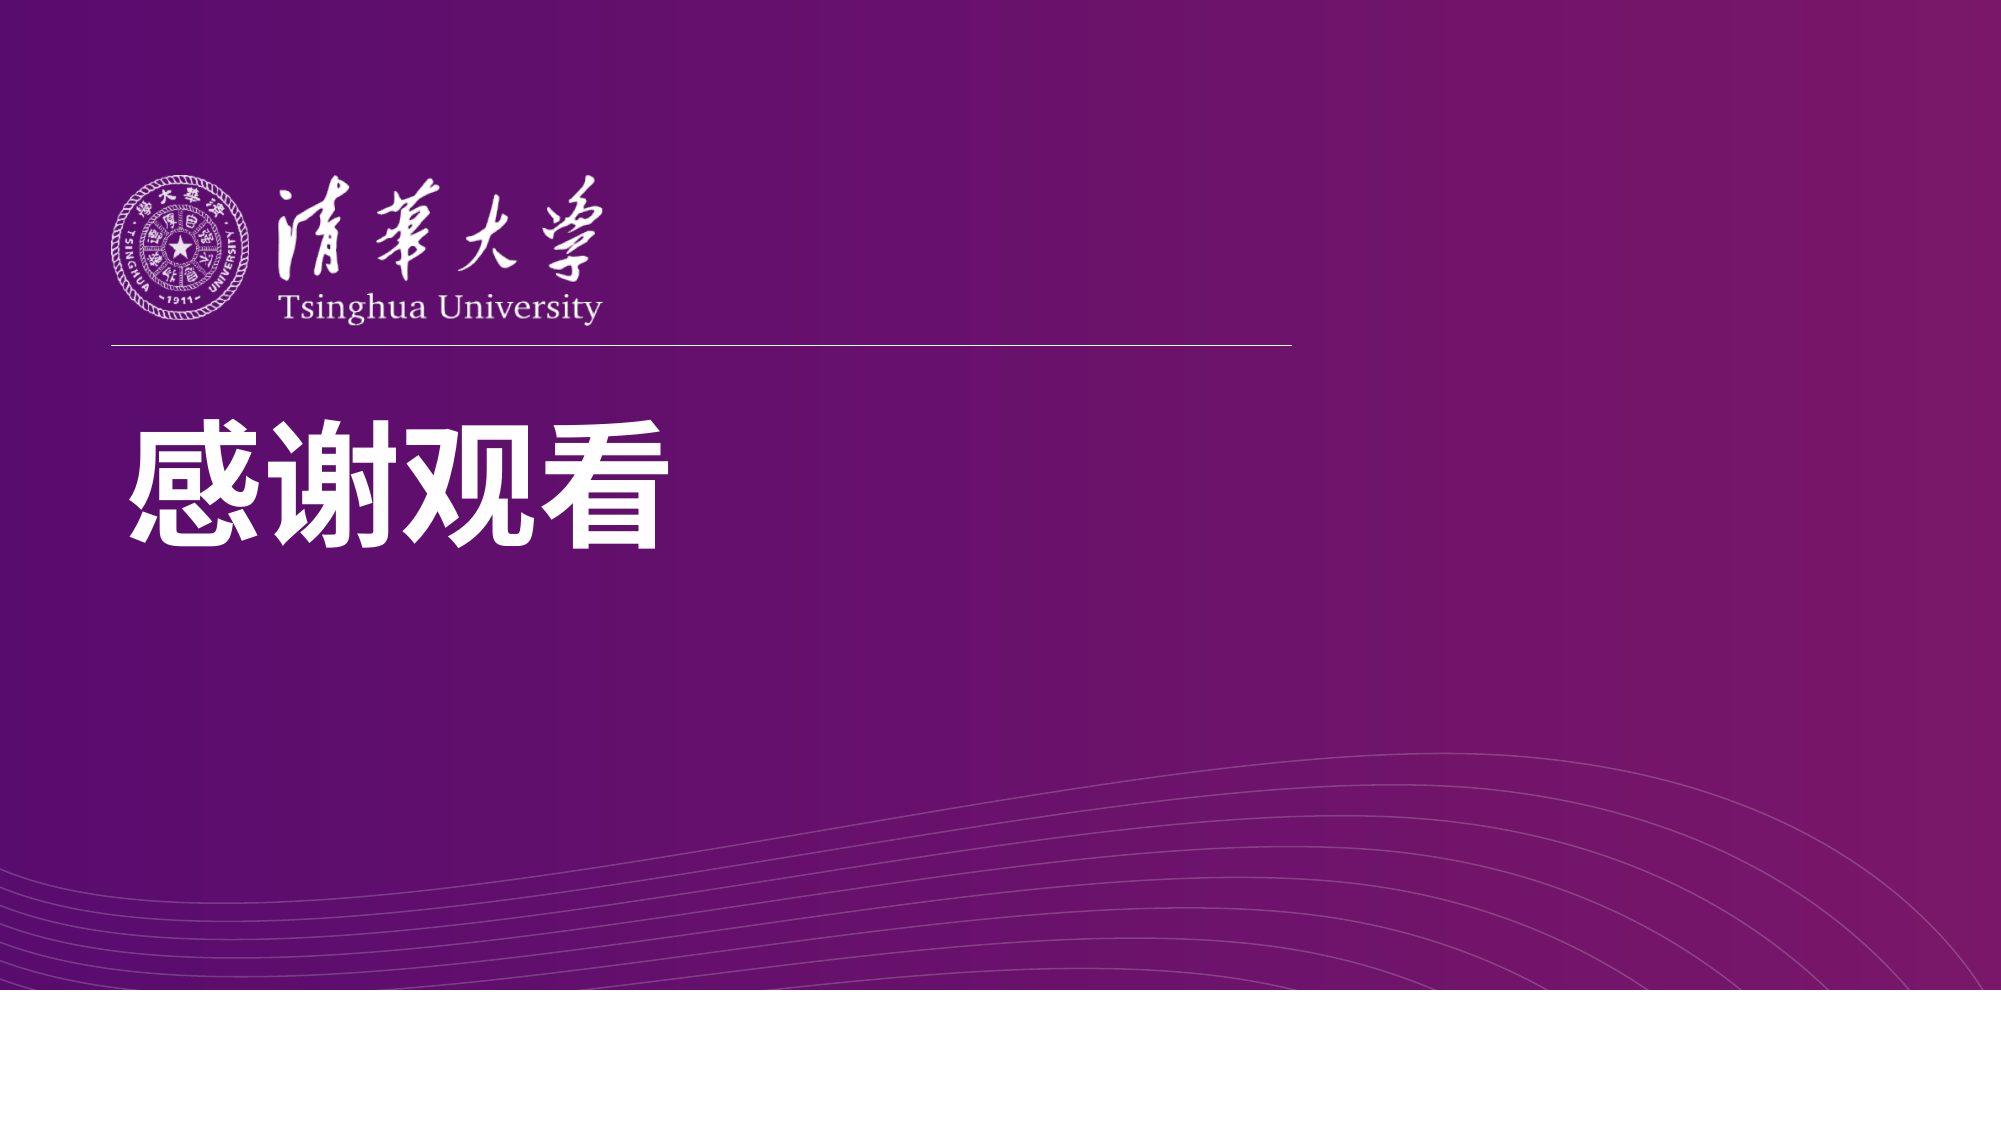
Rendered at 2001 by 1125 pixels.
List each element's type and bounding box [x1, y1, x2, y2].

text_box [110, 175, 604, 328]
text_box [0, 0, 2000, 991]
text_box [0, 117, 1977, 1125]
